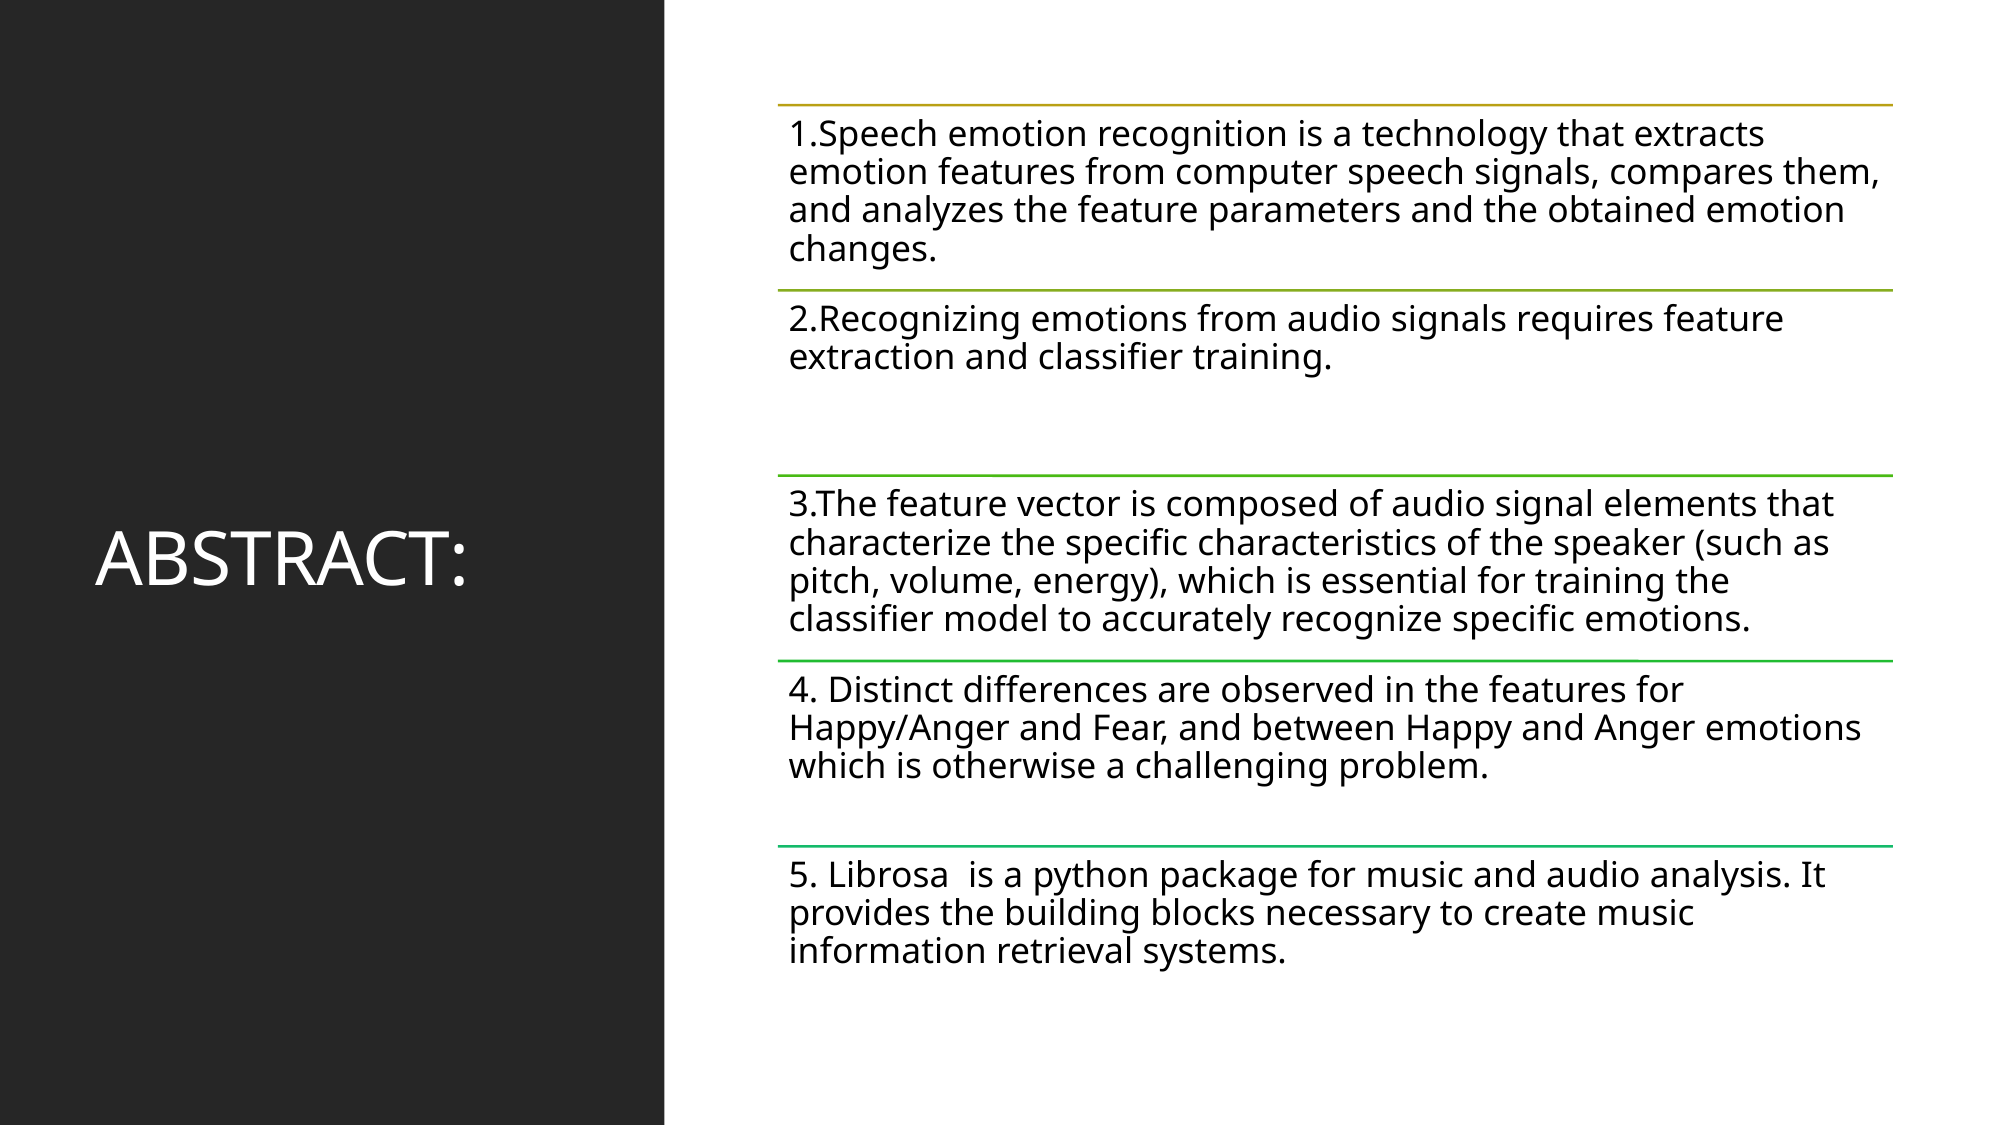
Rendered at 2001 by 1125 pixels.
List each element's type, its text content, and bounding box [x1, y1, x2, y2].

text_box [666, 0, 2000, 1125]
text_box ABSTRACT: [80, 84, 587, 1032]
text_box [777, 104, 1894, 1033]
text_box [0, 0, 666, 1125]
